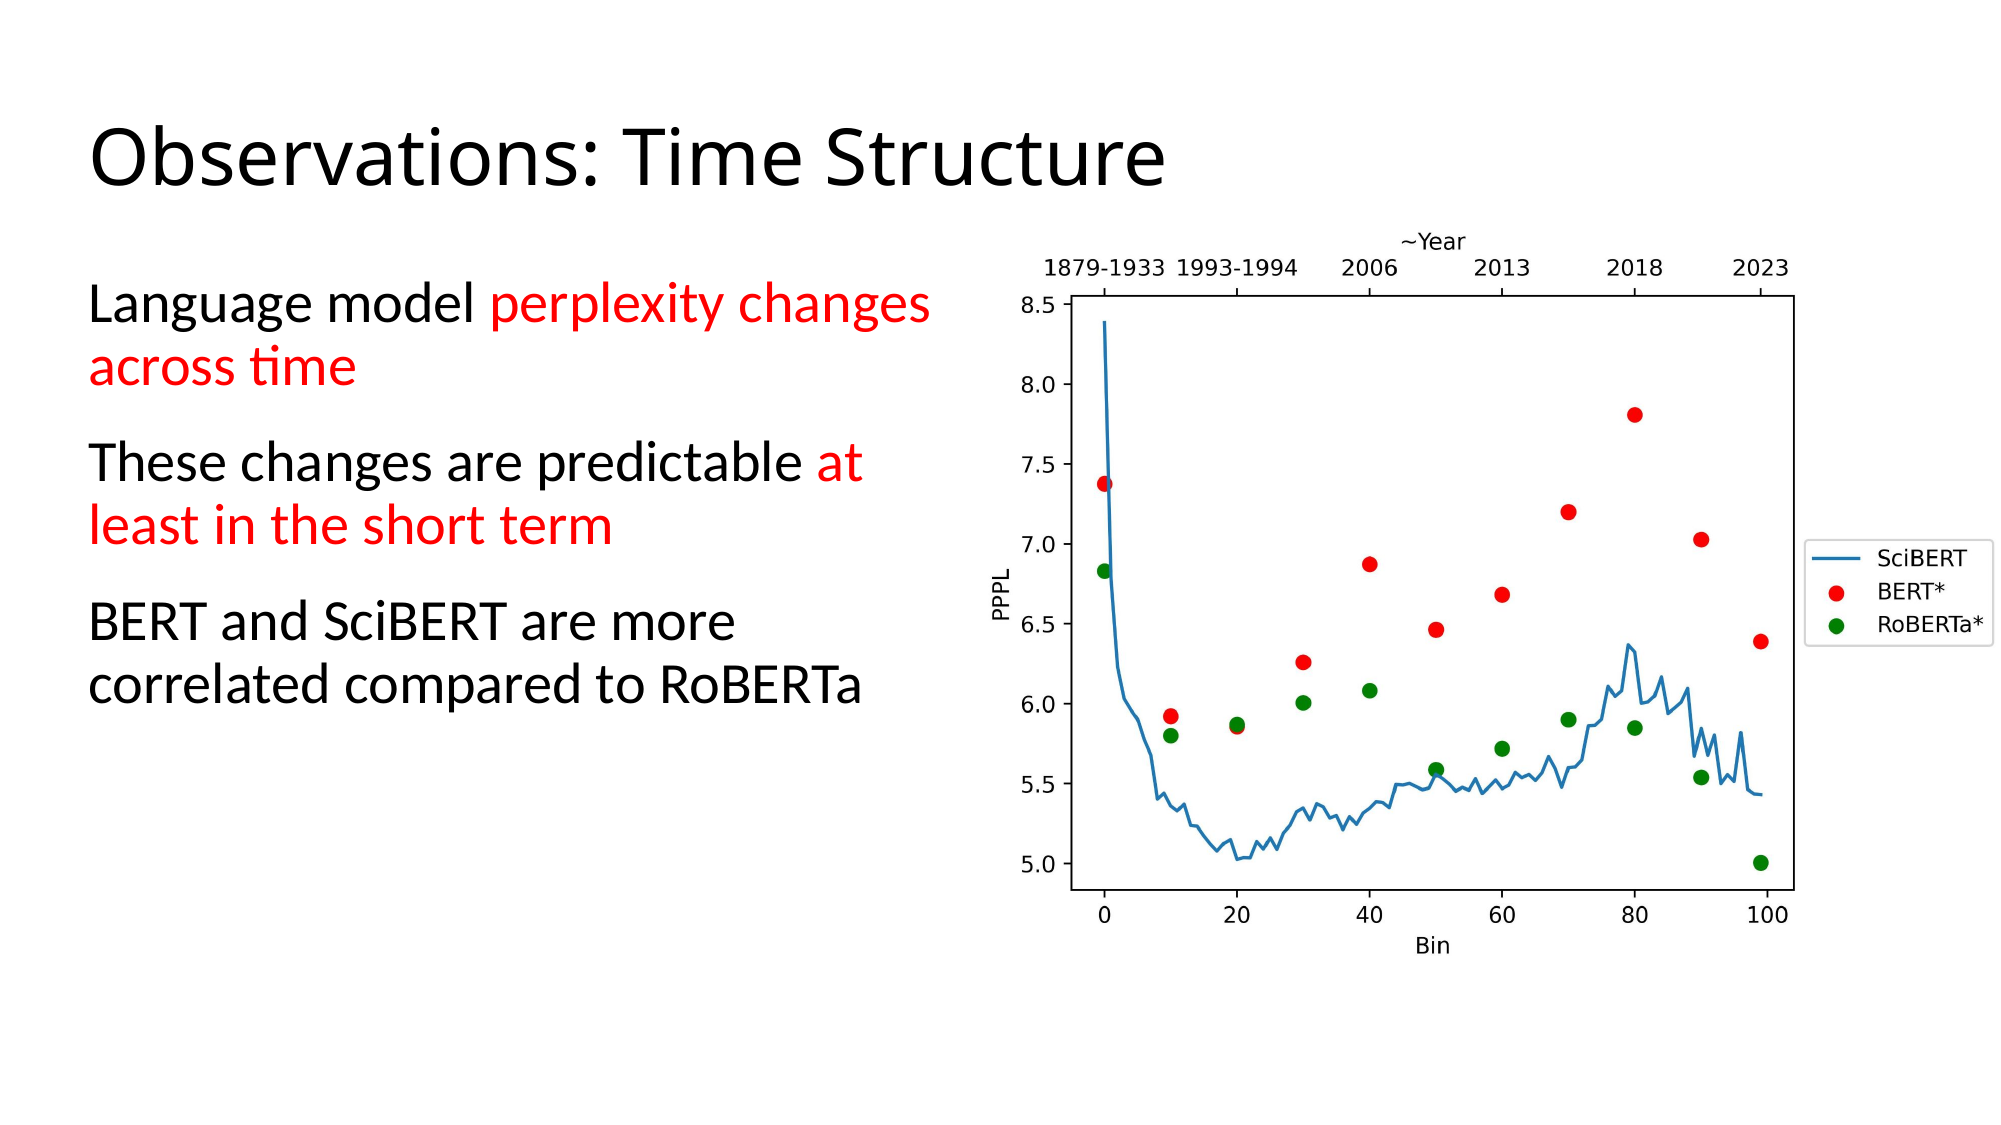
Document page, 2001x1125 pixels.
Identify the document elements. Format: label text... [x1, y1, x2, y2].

title Observations: Time Structure [68, 97, 1932, 223]
list Language model perplexity changes across time These changes are predictable at least in the short term BERT and SciBERT are more correlated compared to RoBERTa [68, 252, 1000, 1000]
picture [964, 206, 2000, 984]
